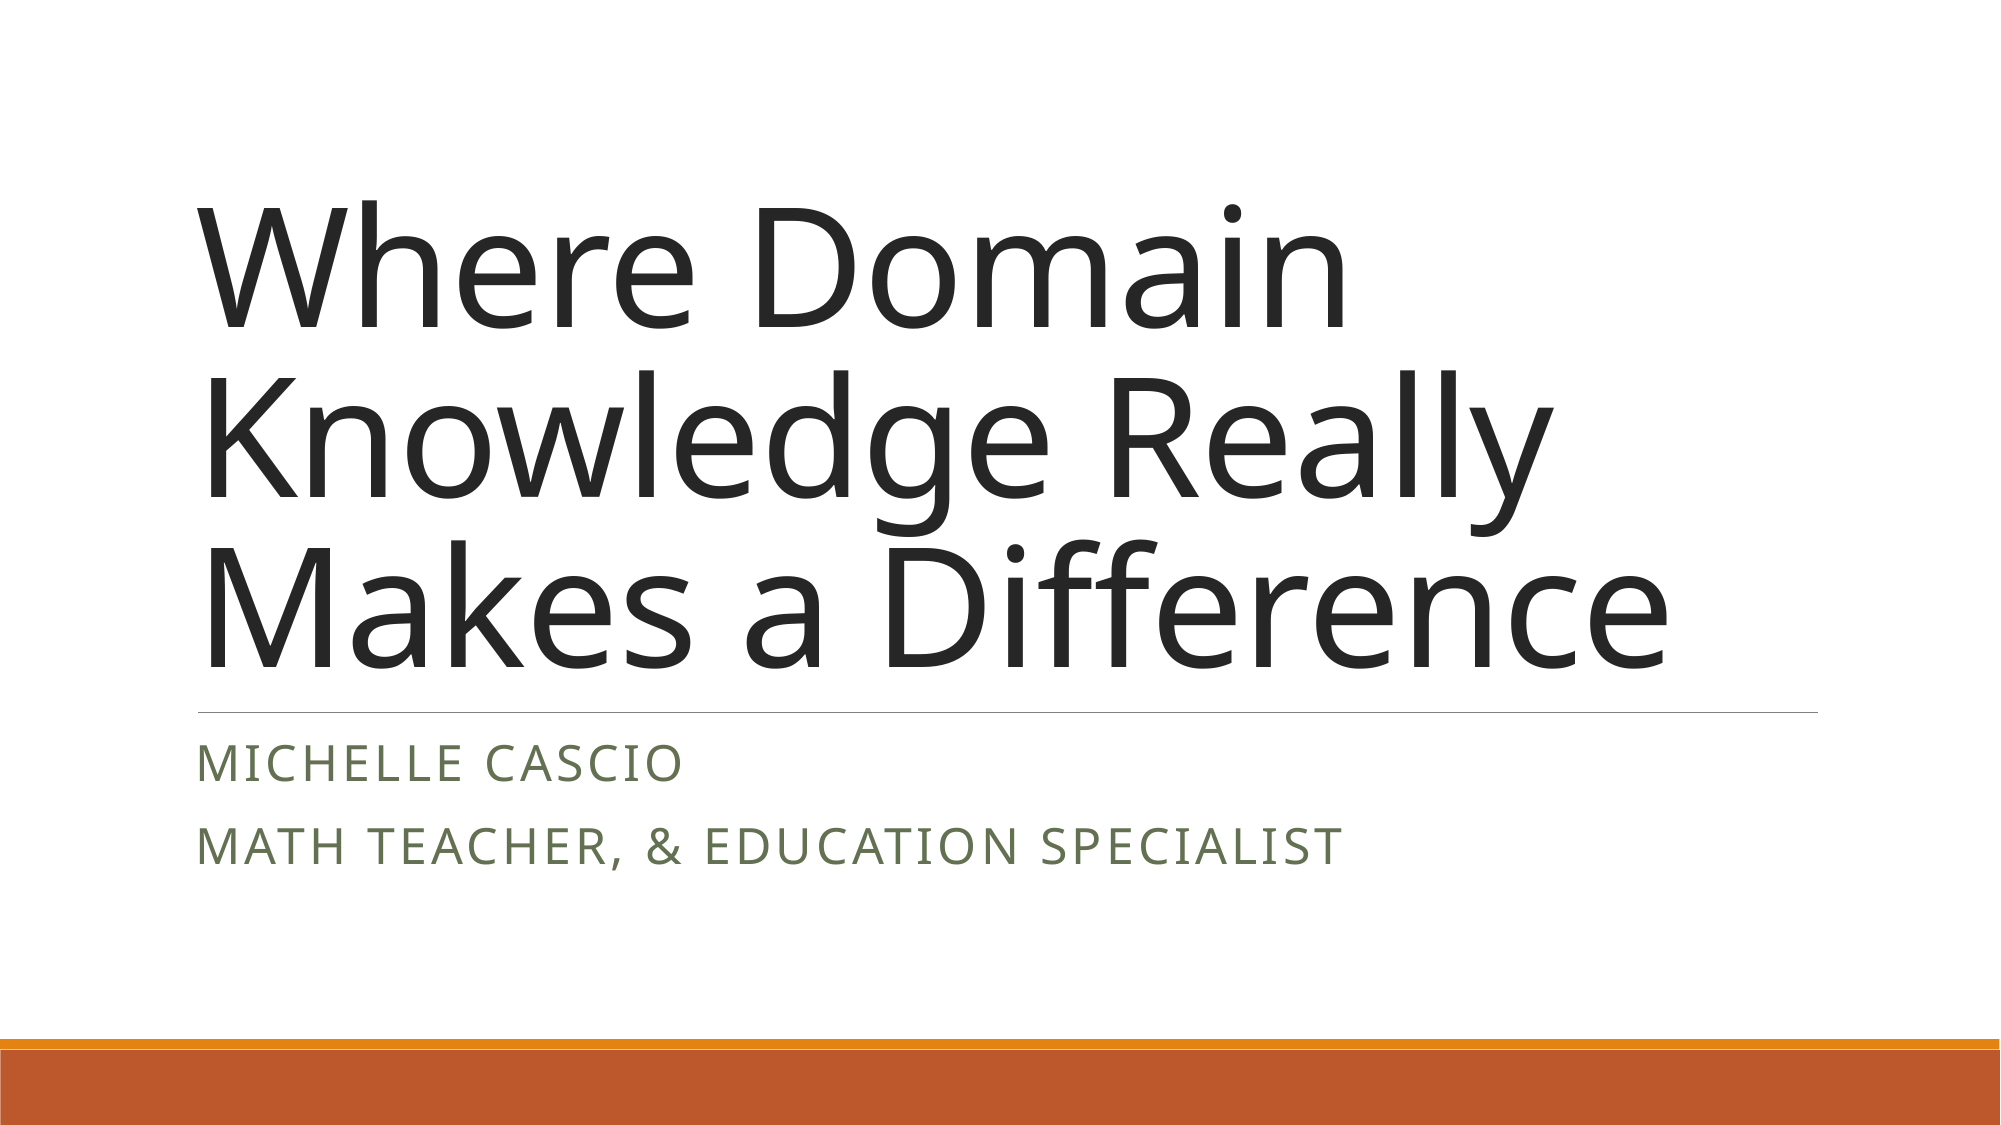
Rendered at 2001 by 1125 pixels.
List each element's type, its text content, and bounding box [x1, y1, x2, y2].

subtitle Michelle Cascio Math Teacher, & Education Specialist [180, 730, 1831, 919]
title Where Domain Knowledge Really Makes a Difference [180, 124, 1830, 710]
